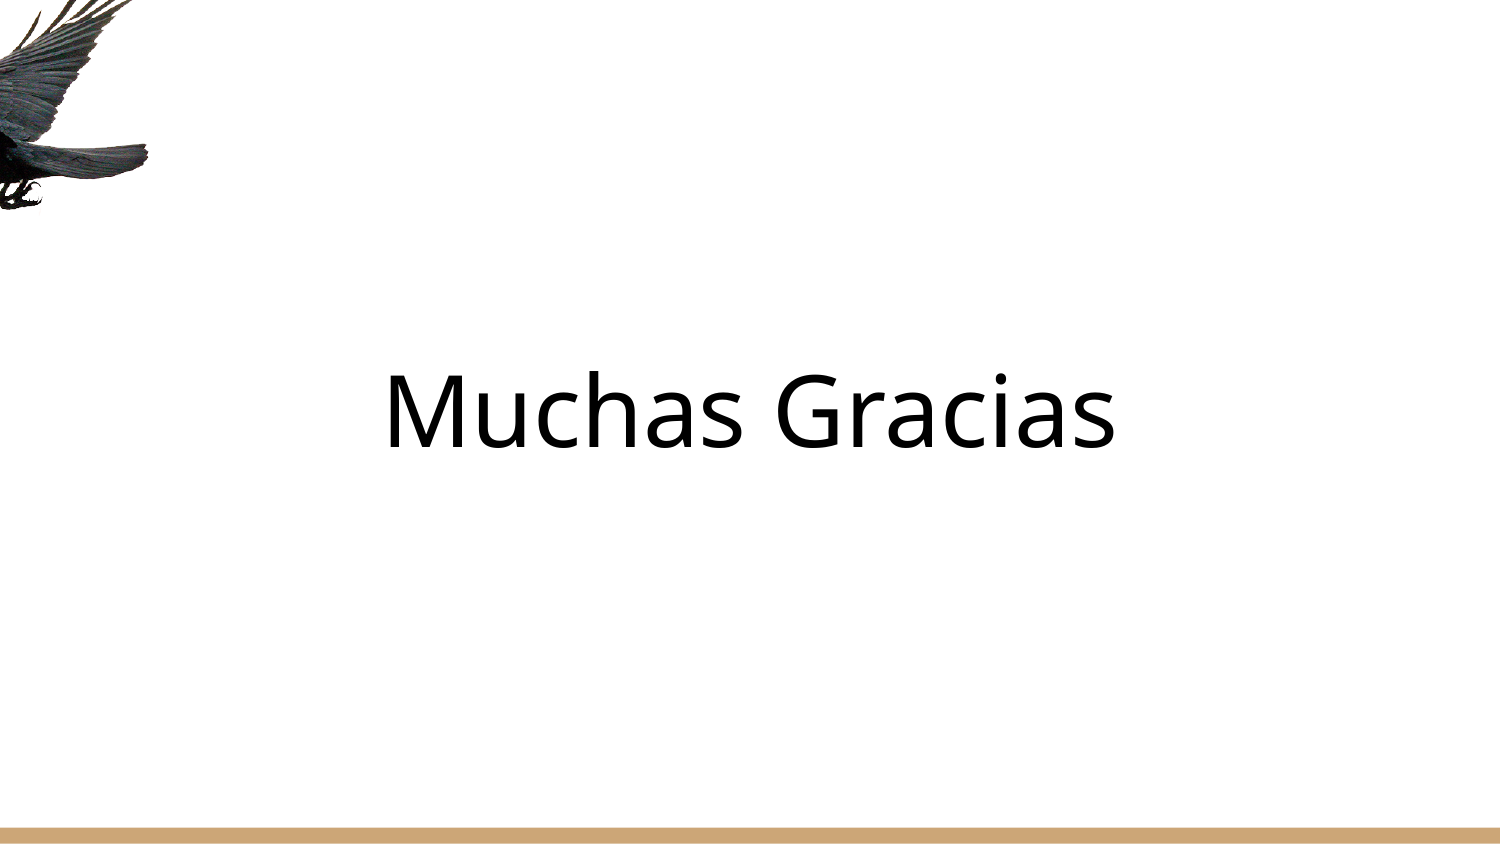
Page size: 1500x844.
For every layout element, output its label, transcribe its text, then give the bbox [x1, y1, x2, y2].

picture [0, 0, 168, 296]
title Muchas Gracias [267, 71, 1233, 743]
